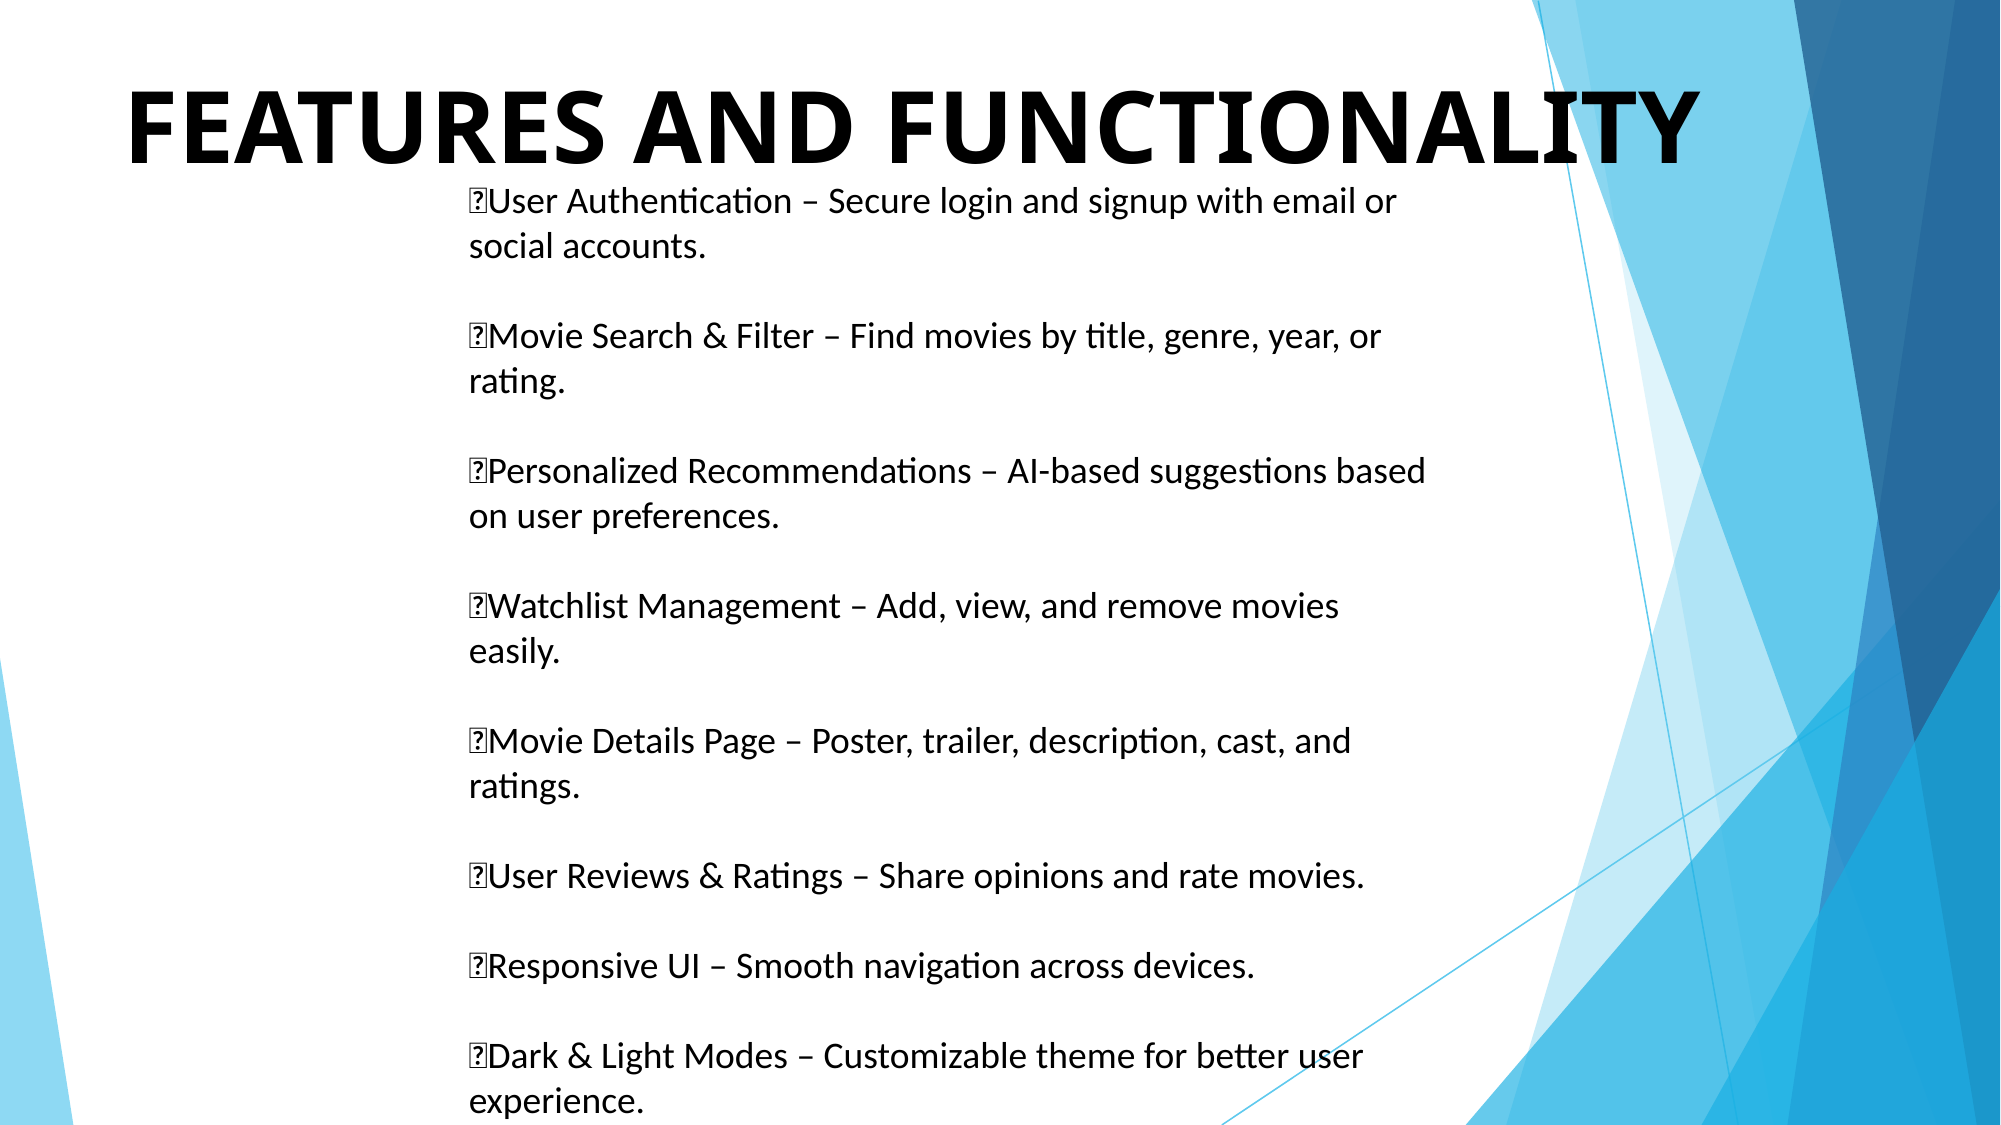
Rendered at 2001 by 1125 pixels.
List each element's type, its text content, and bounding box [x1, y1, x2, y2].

text_box ❕User Authentication – Secure login and signup with email or social accounts. ❕Movie Search & Filter – Find movies by title, genre, year, or rating. ❕Personalized Recommendations – AI-based suggestions based on user preferences. ❕Watchlist Management – Add, view, and remove movies easily. ❕Movie Details Page – Poster, trailer, description, cast, and ratings. ❕User Reviews & Ratings – Share opinions and rate movies. ❕Responsive UI – Smooth navigation across devices. ❕Dark & Light Modes – Customizable theme for better user experience. [453, 168, 1455, 1125]
title FEATURES AND FUNCTIONALITY [123, 63, 1877, 188]
